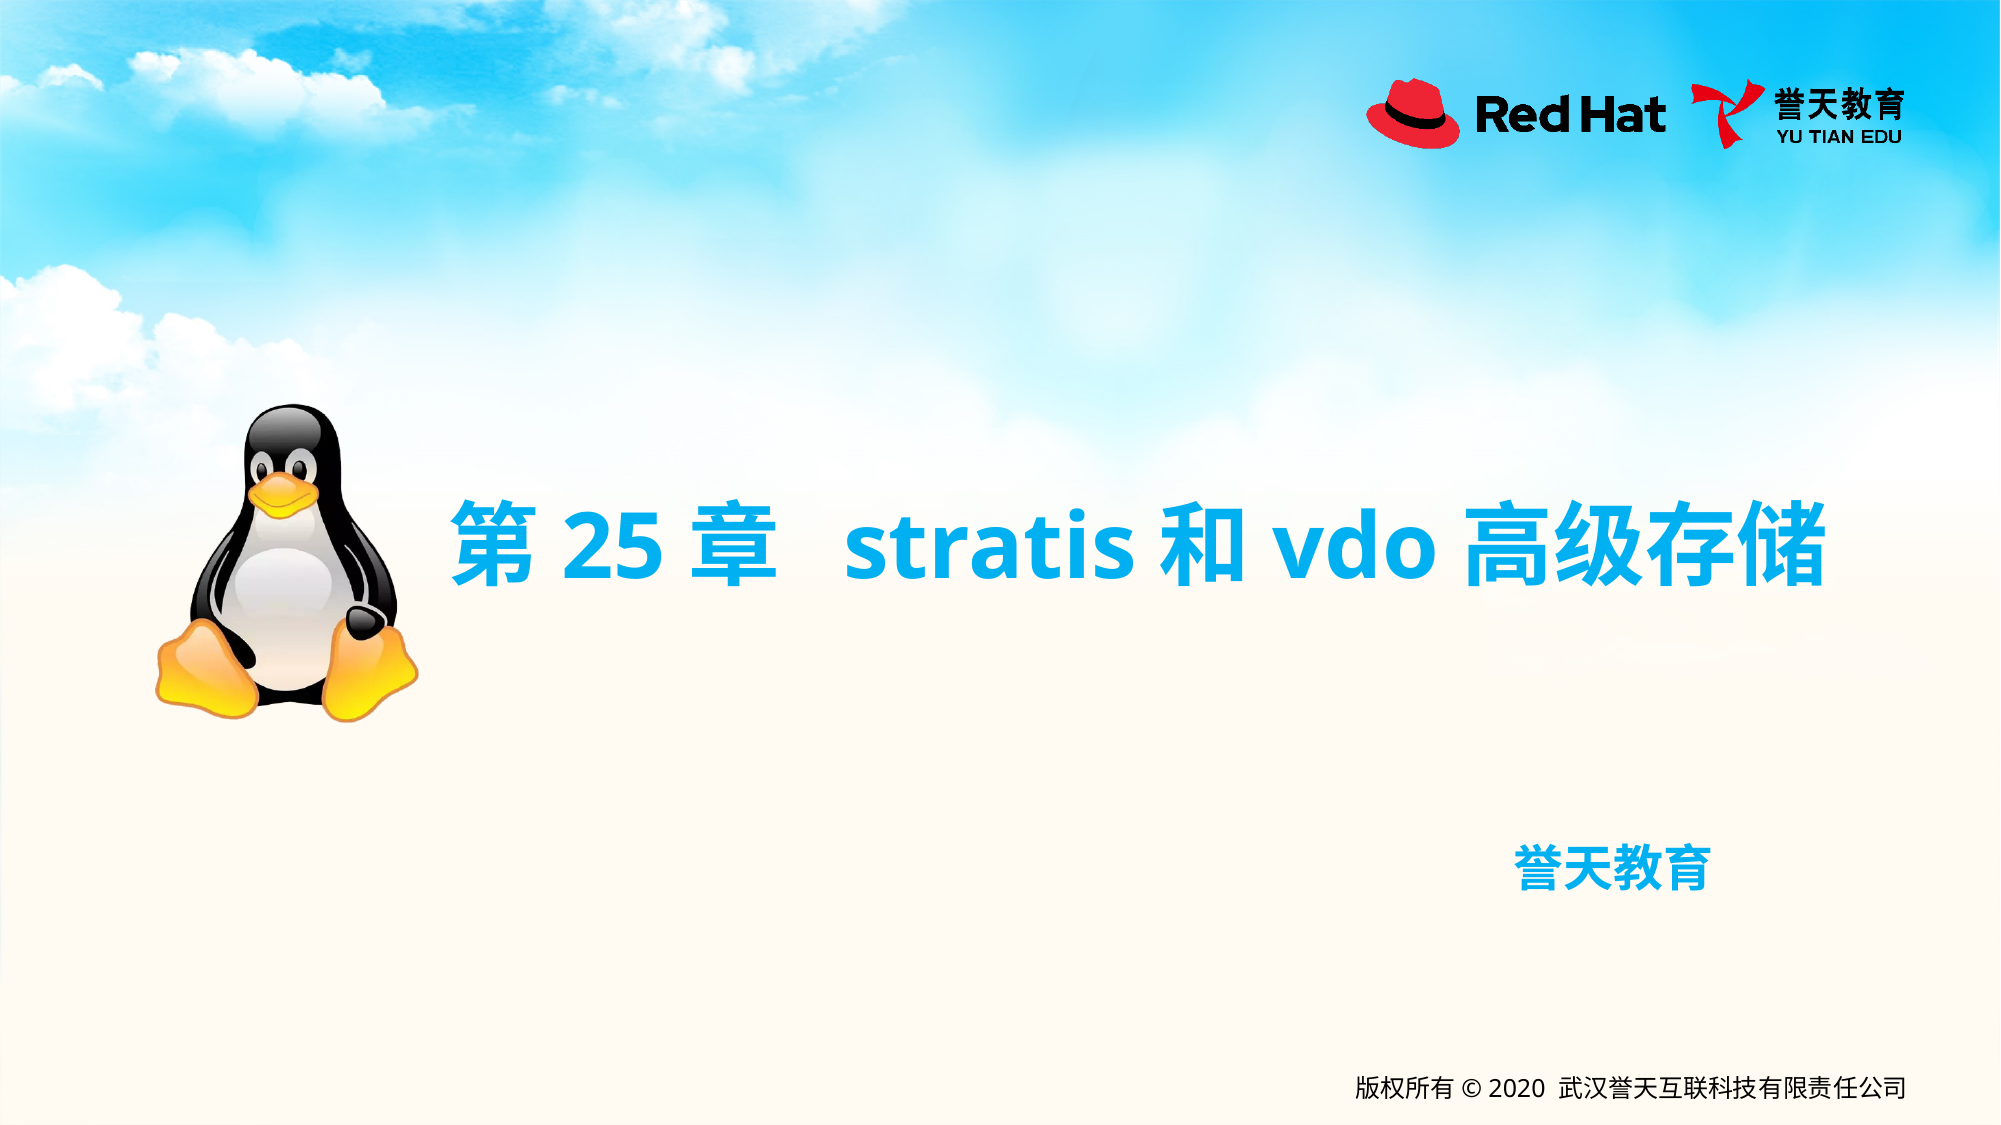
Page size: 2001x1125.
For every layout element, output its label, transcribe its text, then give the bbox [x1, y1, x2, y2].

list 誉天教育 [1424, 805, 1804, 932]
picture [0, 0, 2000, 1125]
picture [1994, 0, 2000, 9]
title 第25章 stratis和vdo高级存储 [432, 385, 1922, 699]
picture [1877, 89, 1903, 100]
